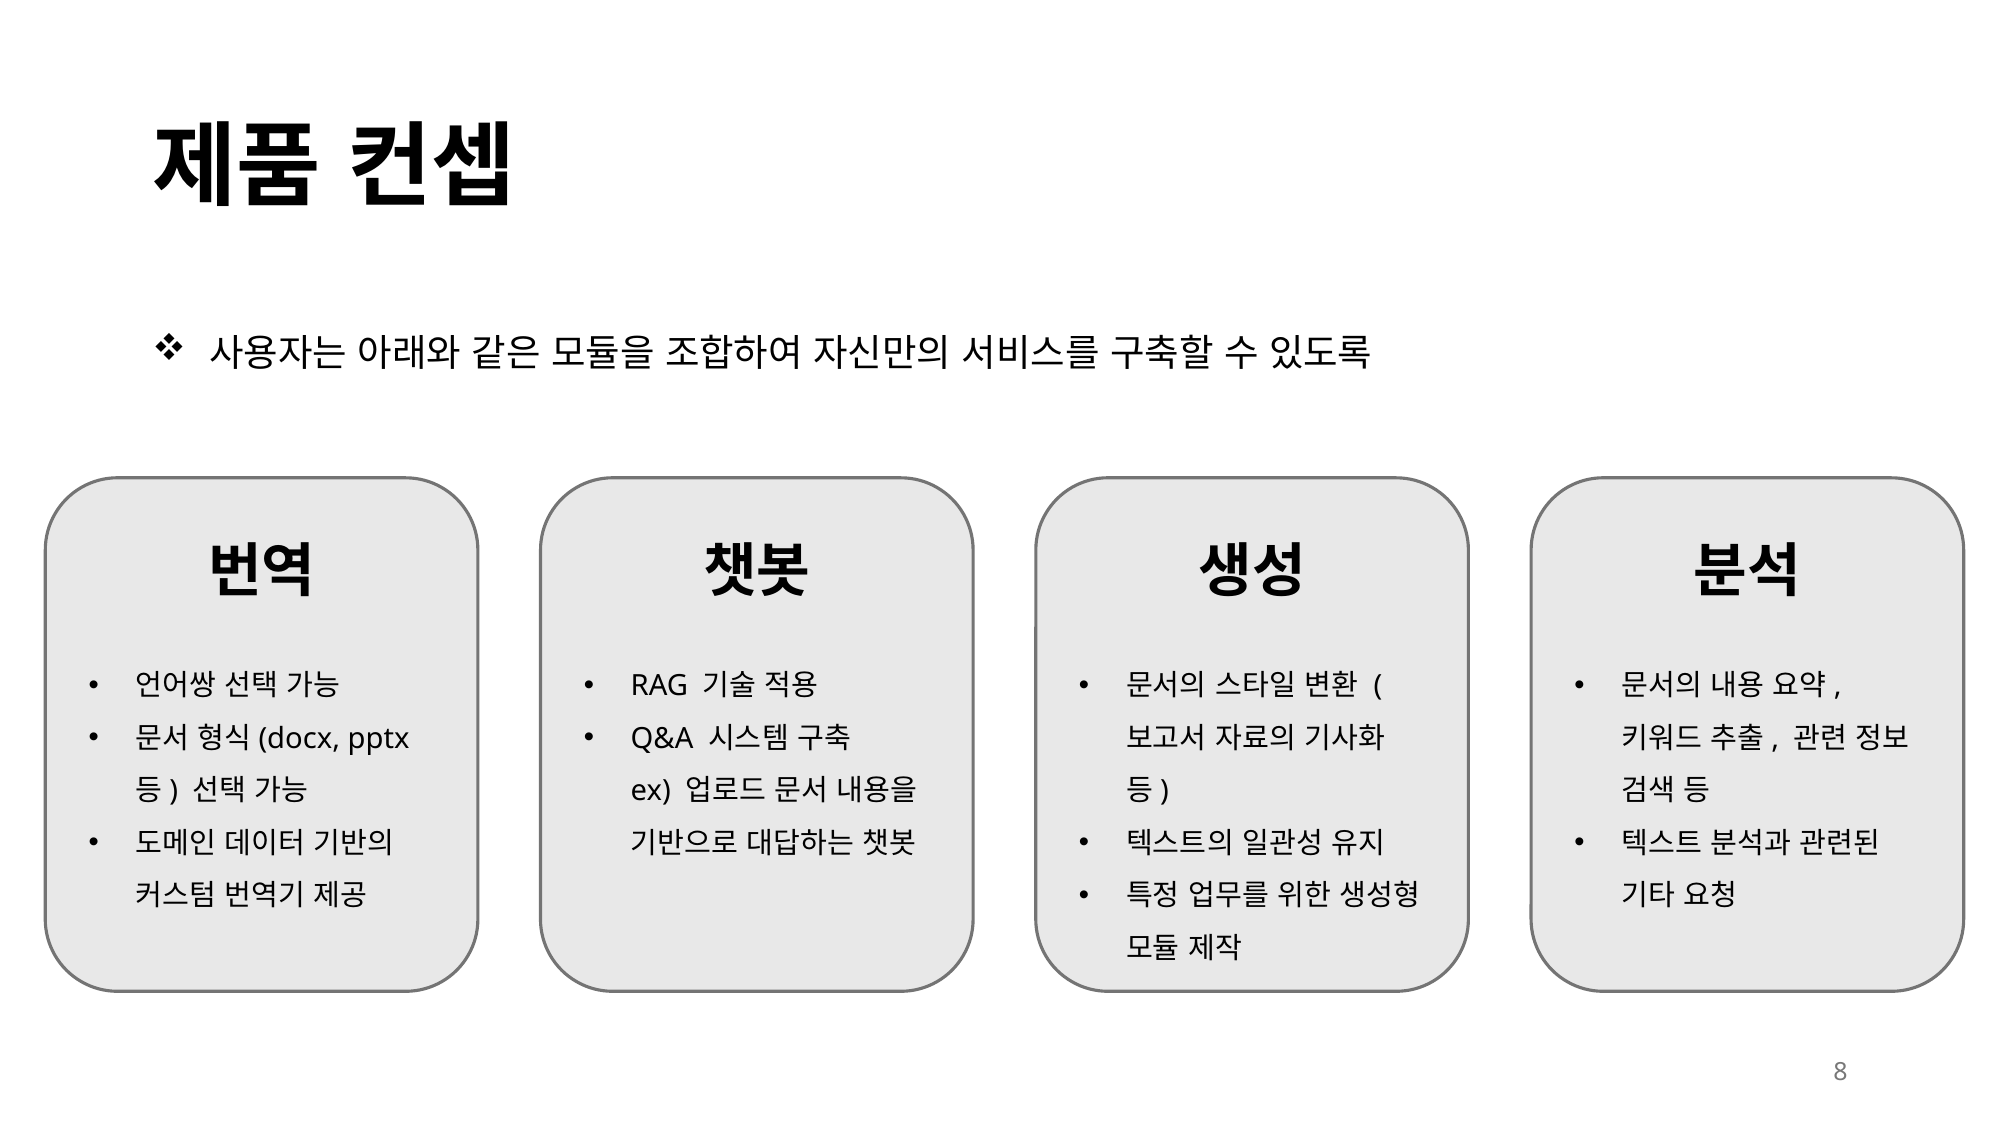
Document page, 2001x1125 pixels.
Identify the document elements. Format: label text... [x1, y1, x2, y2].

text_box [43, 476, 480, 993]
text_box 생성 [1130, 525, 1374, 611]
text_box [538, 476, 975, 993]
text_box 분석 [1625, 525, 1869, 611]
text_box [1529, 476, 1966, 993]
list 사용자는 아래와 같은 모듈을 조합하여 자신만의 서비스를 구축할 수 있도록 [137, 299, 1863, 378]
text_box 문서의 스타일 변환 (보고서 자료의 기사화 등) 텍스트의 일관성 유지 특정 업무를 위한 생성형 모듈 제작 [1064, 641, 1440, 972]
text_box 챗봇 [635, 525, 879, 611]
slide_number 7 [1412, 1042, 1863, 1103]
title 제품 컨셉 [137, 59, 1863, 278]
text_box [1034, 476, 1470, 993]
text_box 번역 [140, 525, 384, 611]
text_box RAG 기술 적용 Q&A 시스템 구축 ex) 업로드 문서 내용을 기반으로 대답하는 챗봇 [568, 641, 945, 867]
text_box 문서의 내용 요약, 키워드 추출, 관련 정보 검색 등 텍스트 분석과 관련된 기타 요청 [1559, 641, 1936, 919]
text_box 언어쌍 선택 가능 문서 형식(docx, pptx 등) 선택 가능 도메인 데이터 기반의 커스텀 번역기 제공 [73, 641, 450, 919]
